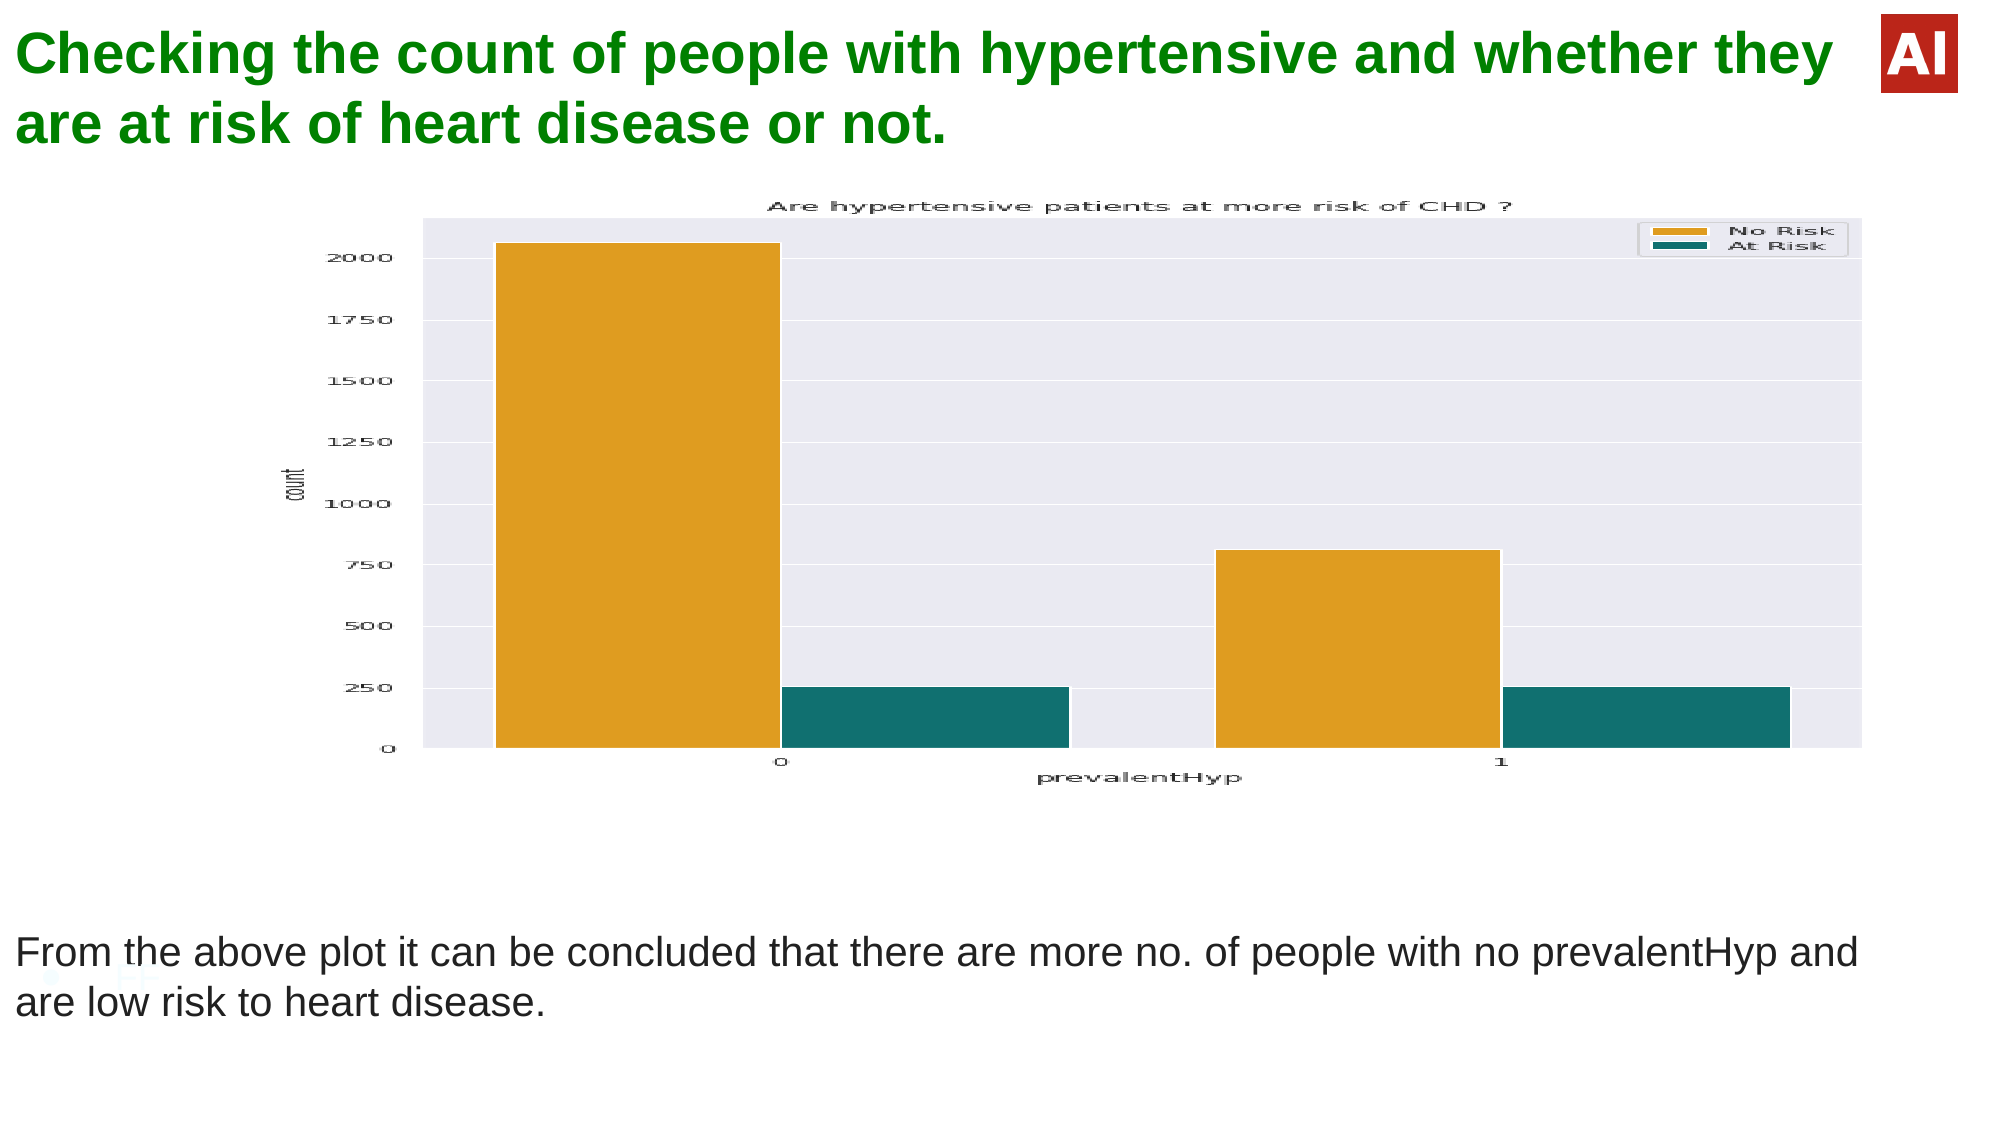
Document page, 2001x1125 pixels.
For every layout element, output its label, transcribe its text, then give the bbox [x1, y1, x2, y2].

title Checking the count of people with hypertensive and whether they are at risk of heart disease or not. From the above plot it can be concluded that there are more no. of people with no prevalentHyp and are low risk to heart disease. [0, 0, 1878, 161]
picture [1881, 14, 1958, 93]
list FF [0, 161, 2000, 867]
picture [260, 194, 1879, 792]
